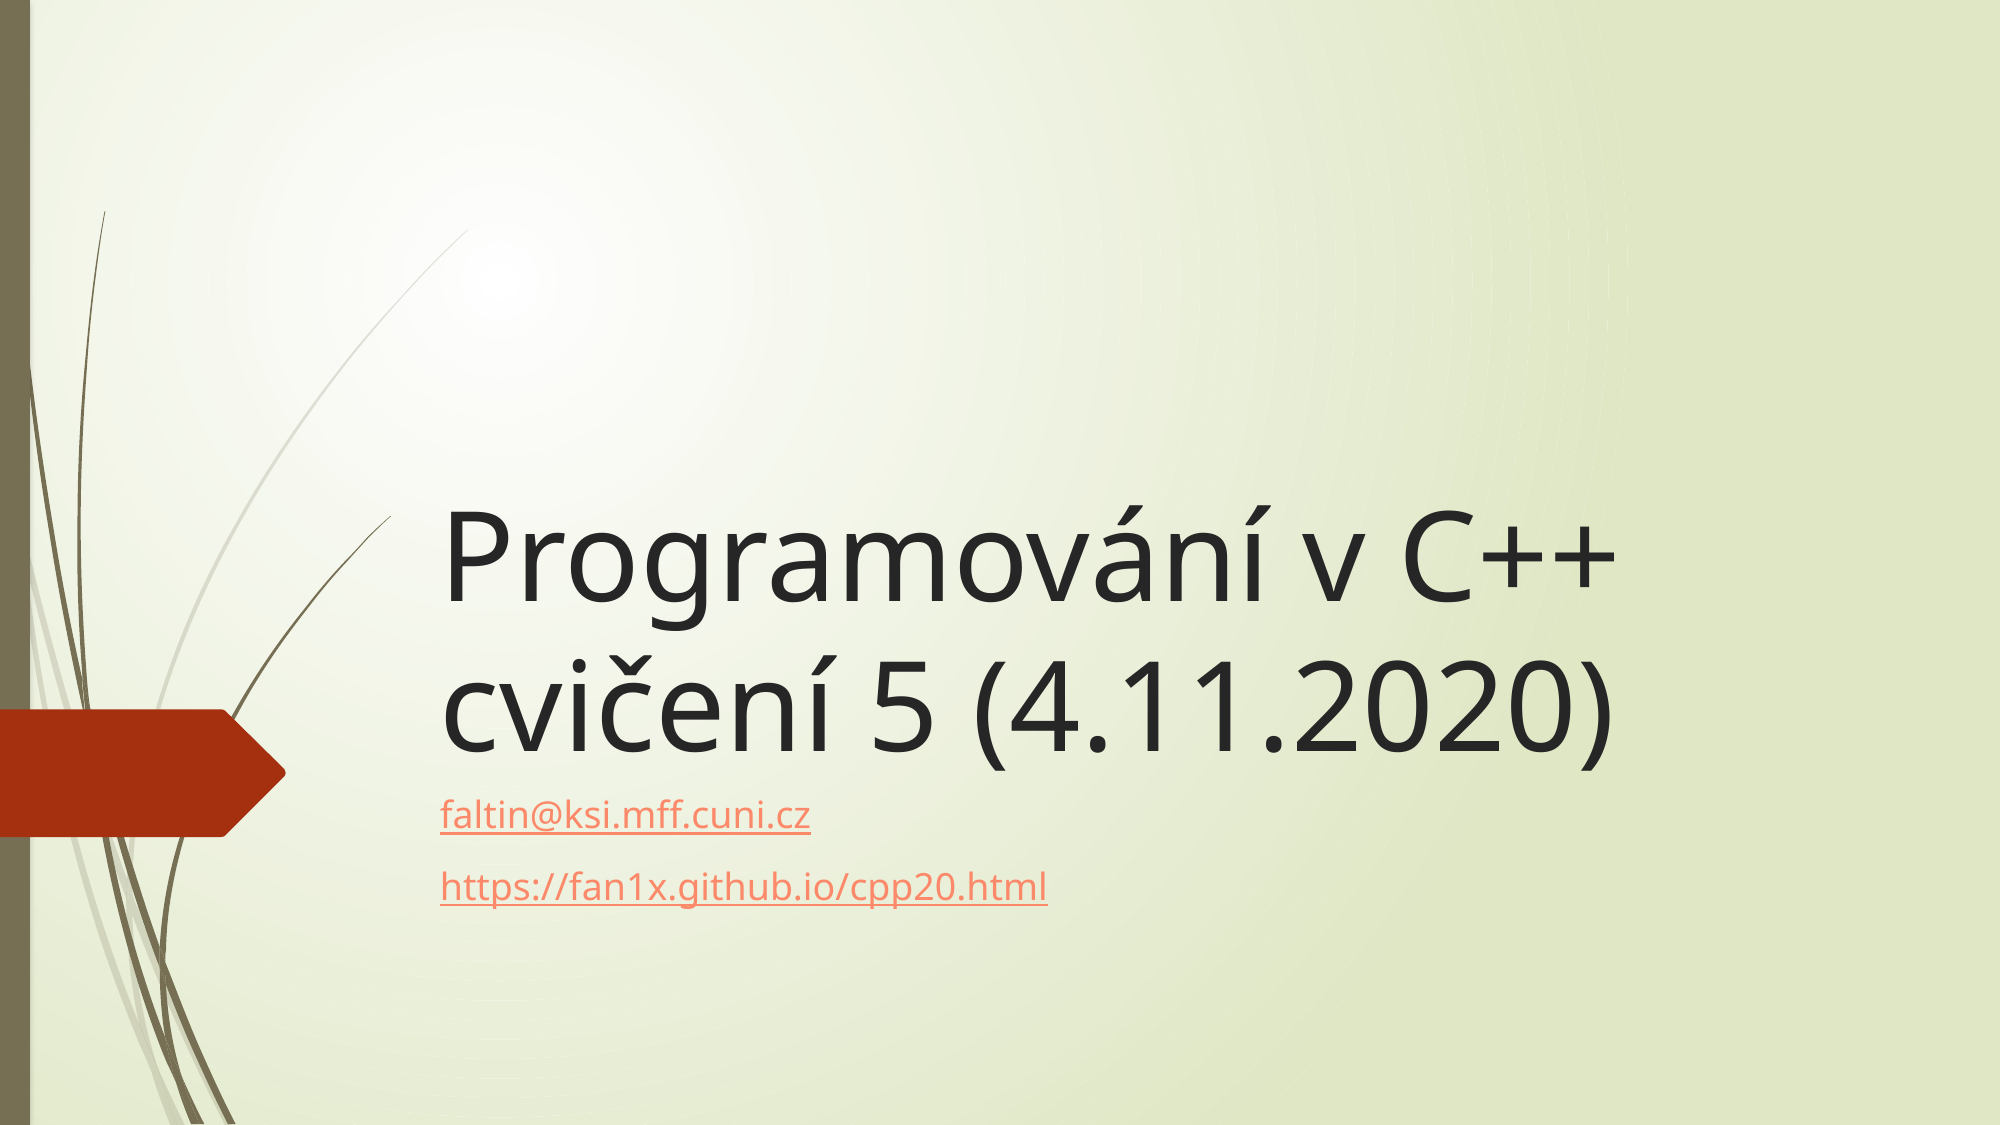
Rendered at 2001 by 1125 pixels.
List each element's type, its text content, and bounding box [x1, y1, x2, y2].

subtitle faltin@ksi.mff.cuni.cz https://fan1x.github.io/cpp20.html [424, 783, 1888, 969]
title Programování v C++ cvičení 5 (4.11.2020) [424, 412, 1888, 783]
